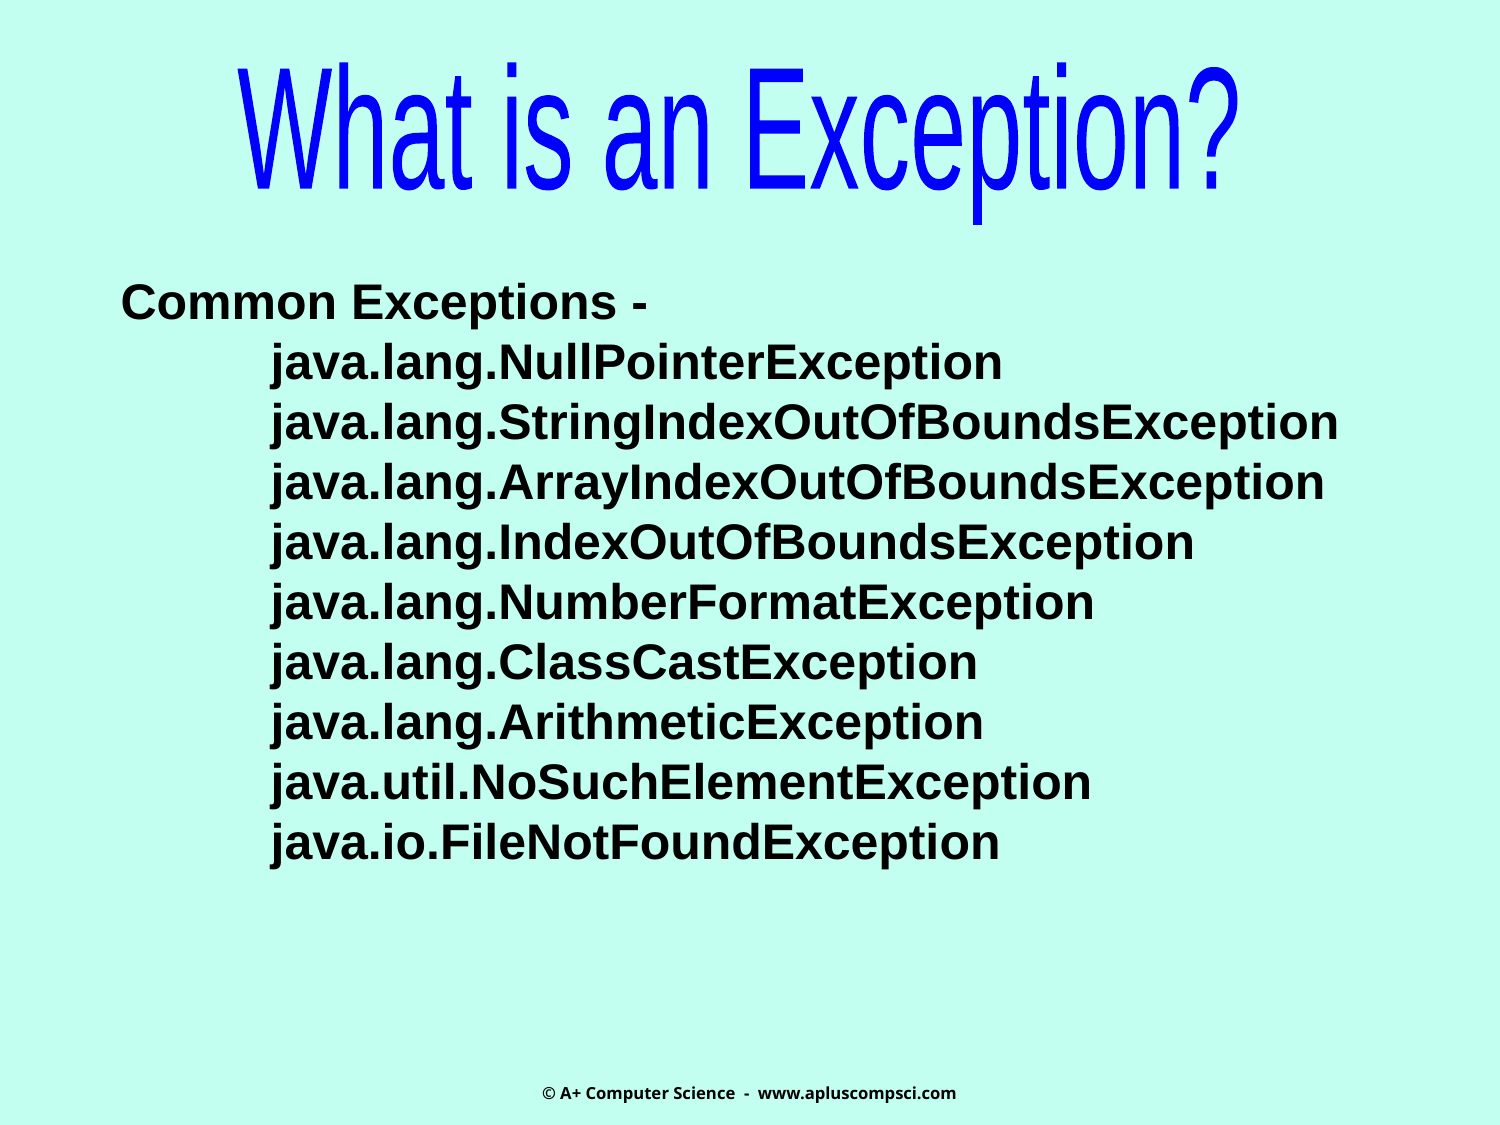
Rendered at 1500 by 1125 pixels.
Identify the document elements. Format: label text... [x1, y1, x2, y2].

footer © A+ Computer Science - www.apluscompsci.com [512, 1024, 988, 1101]
text_box Common Exceptions - java.lang.NullPointerException java.lang.StringIndexOutOfBoundsException java.lang.ArrayIndexOutOfBoundsException java.lang.IndexOutOfBoundsException java.lang.NumberFormatException java.lang.ClassCastException java.lang.ArithmeticException java.util.NoSuchElementException java.io.FileNotFoundException [105, 262, 1398, 878]
